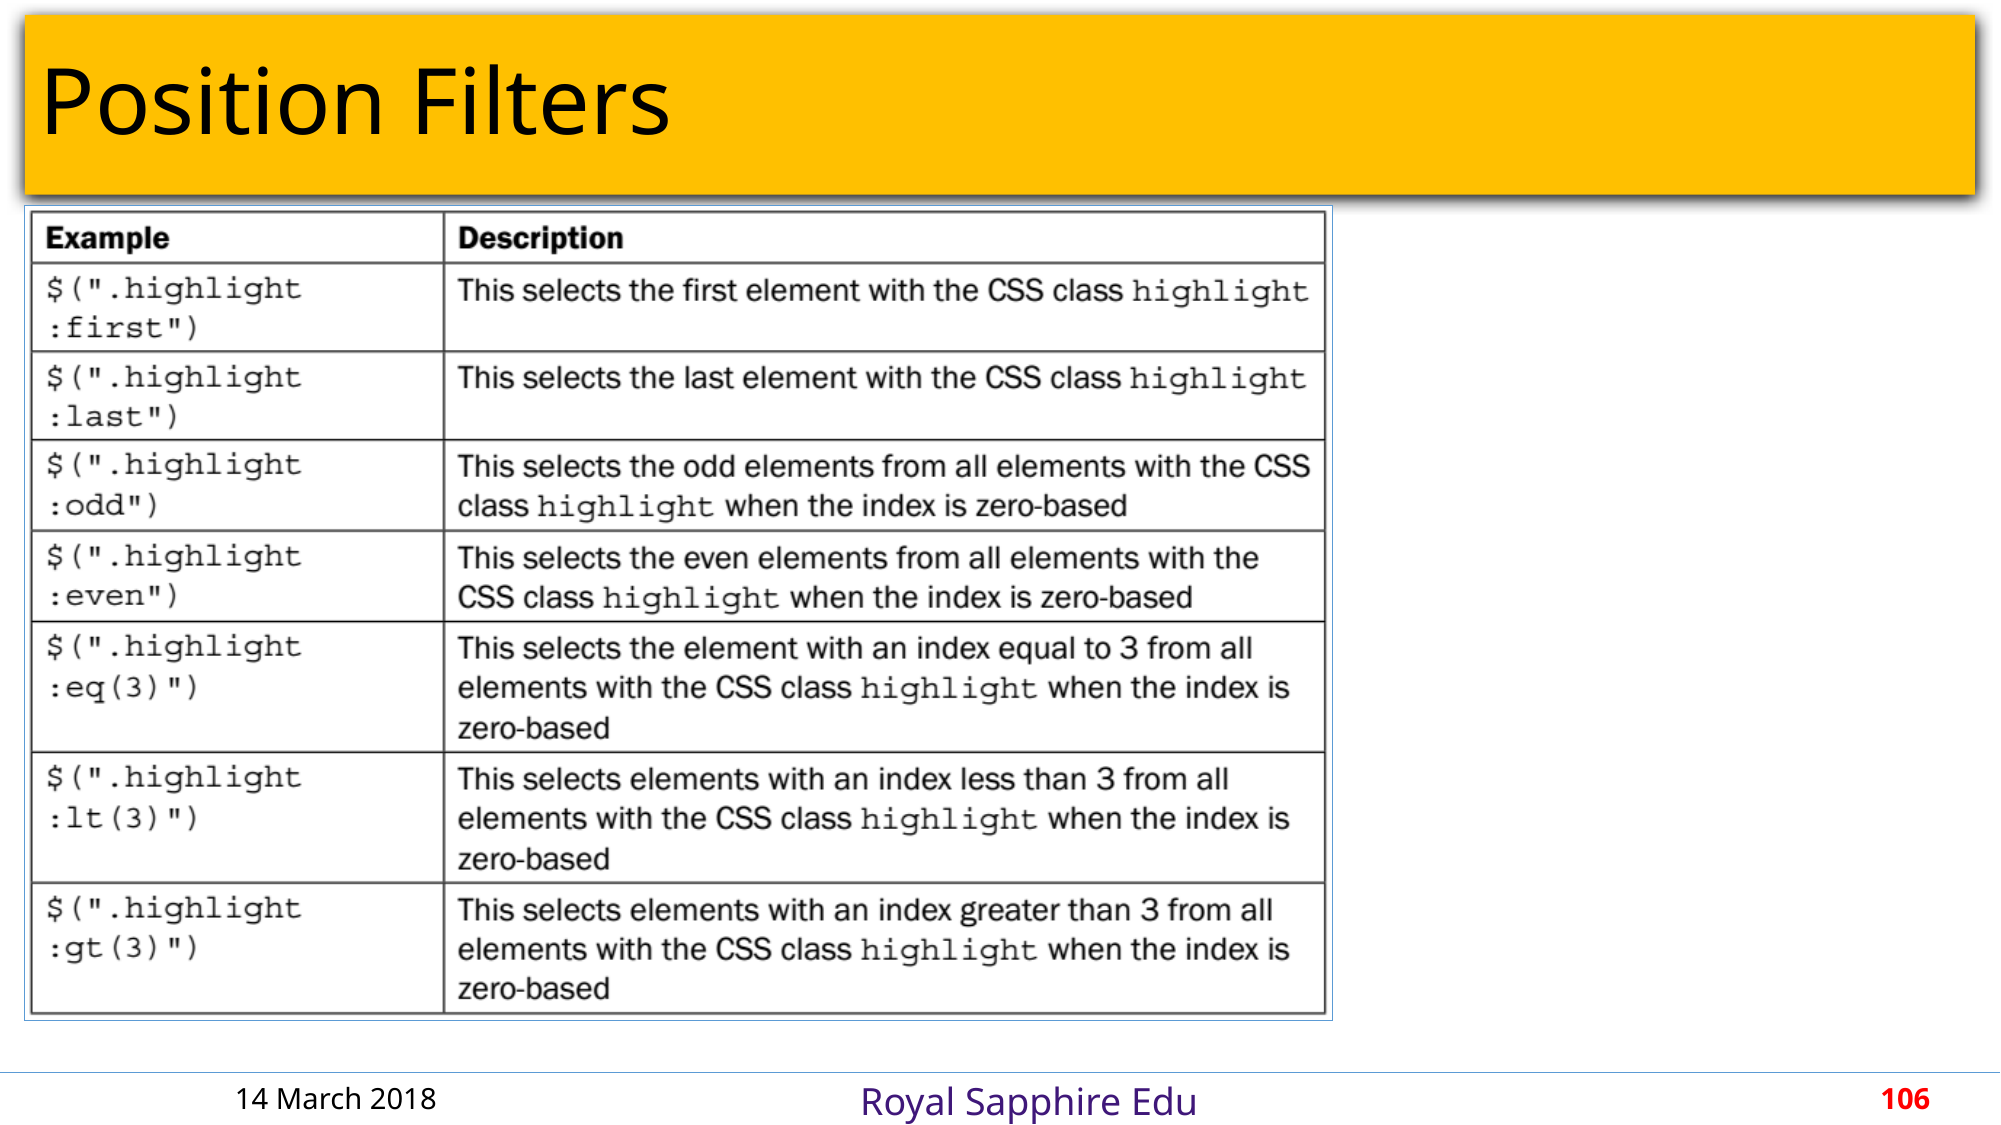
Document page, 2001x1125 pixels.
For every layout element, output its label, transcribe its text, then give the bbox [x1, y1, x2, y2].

title Position Filters [24, 14, 1975, 195]
picture [24, 205, 1333, 1021]
slide_number 106 [1495, 1072, 1946, 1115]
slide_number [220, 1072, 671, 1115]
